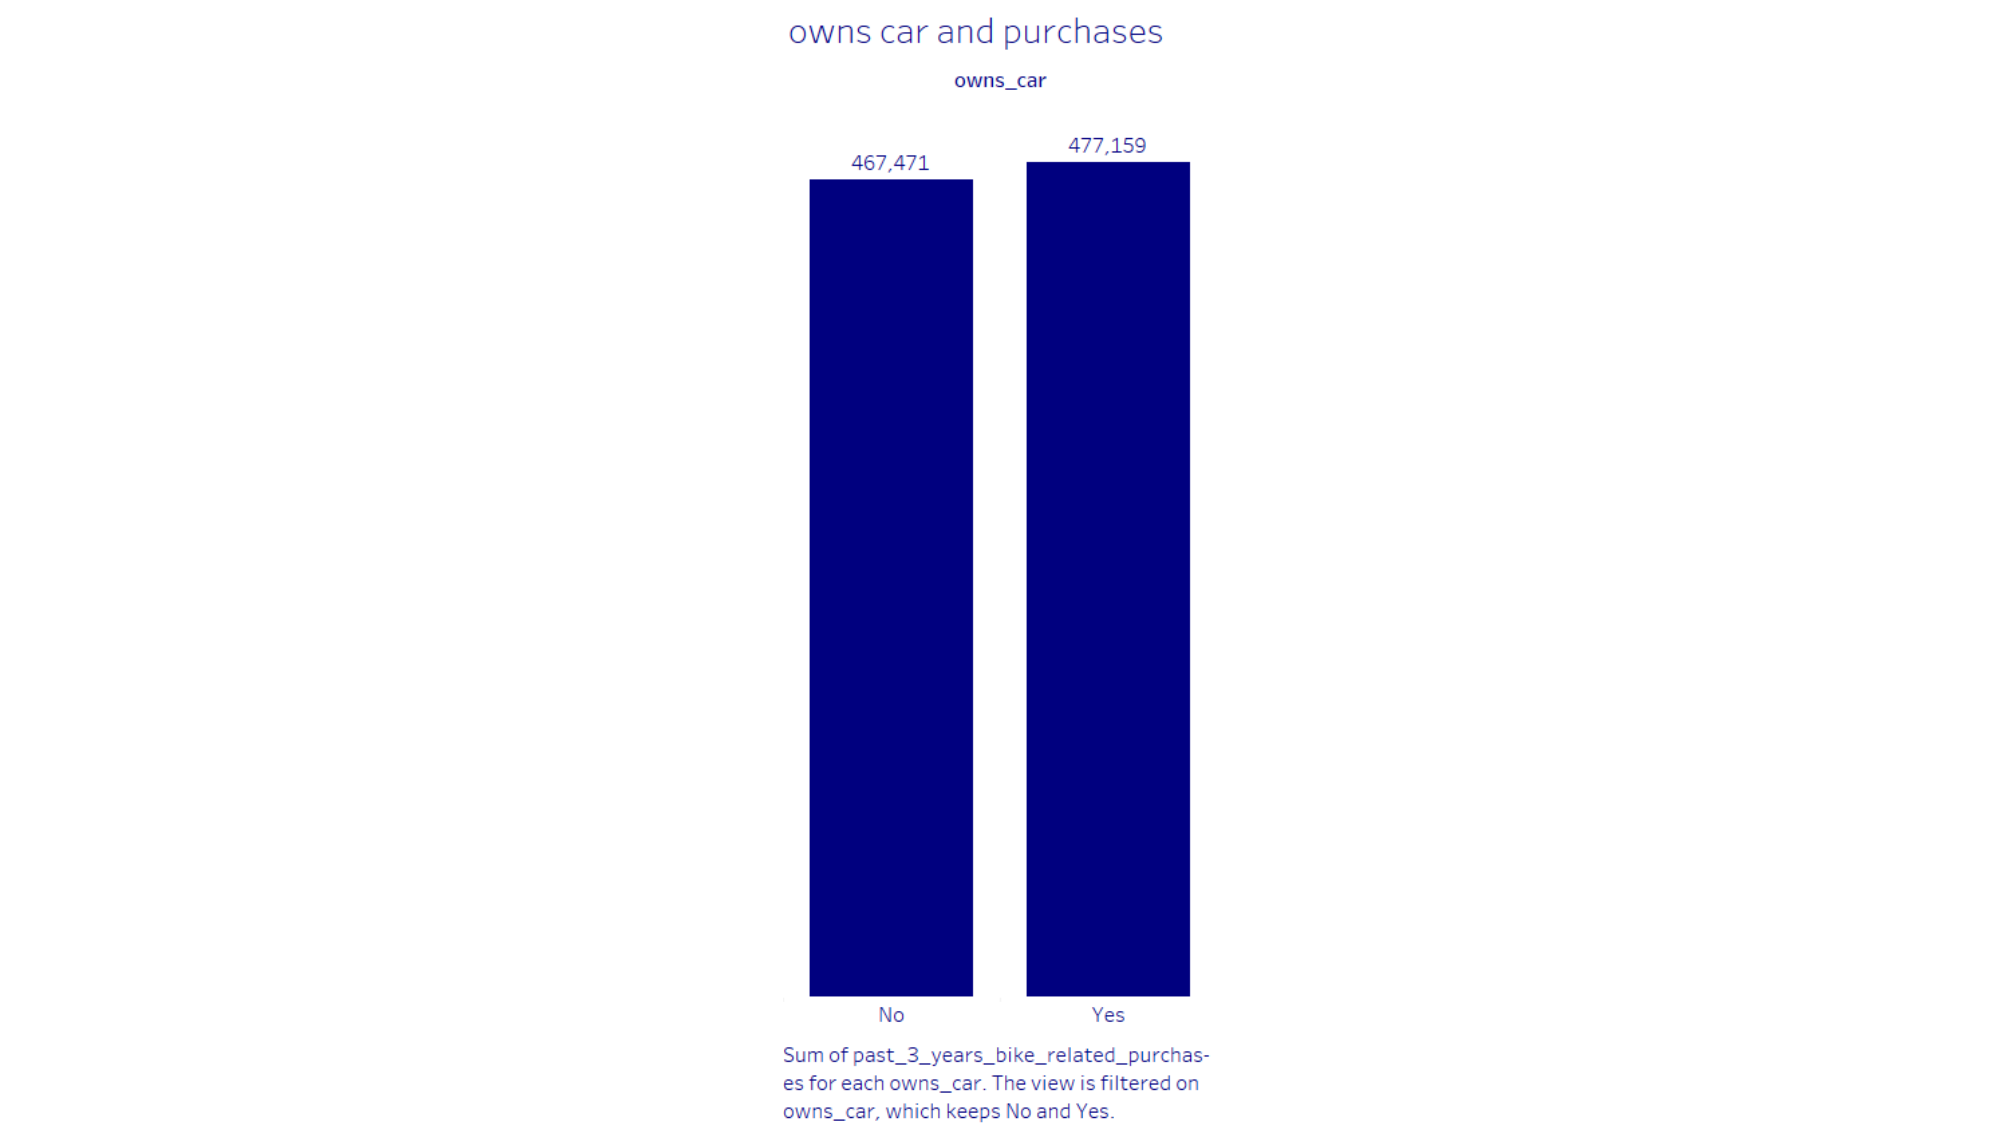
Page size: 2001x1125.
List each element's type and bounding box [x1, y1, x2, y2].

picture [783, 0, 1217, 1125]
